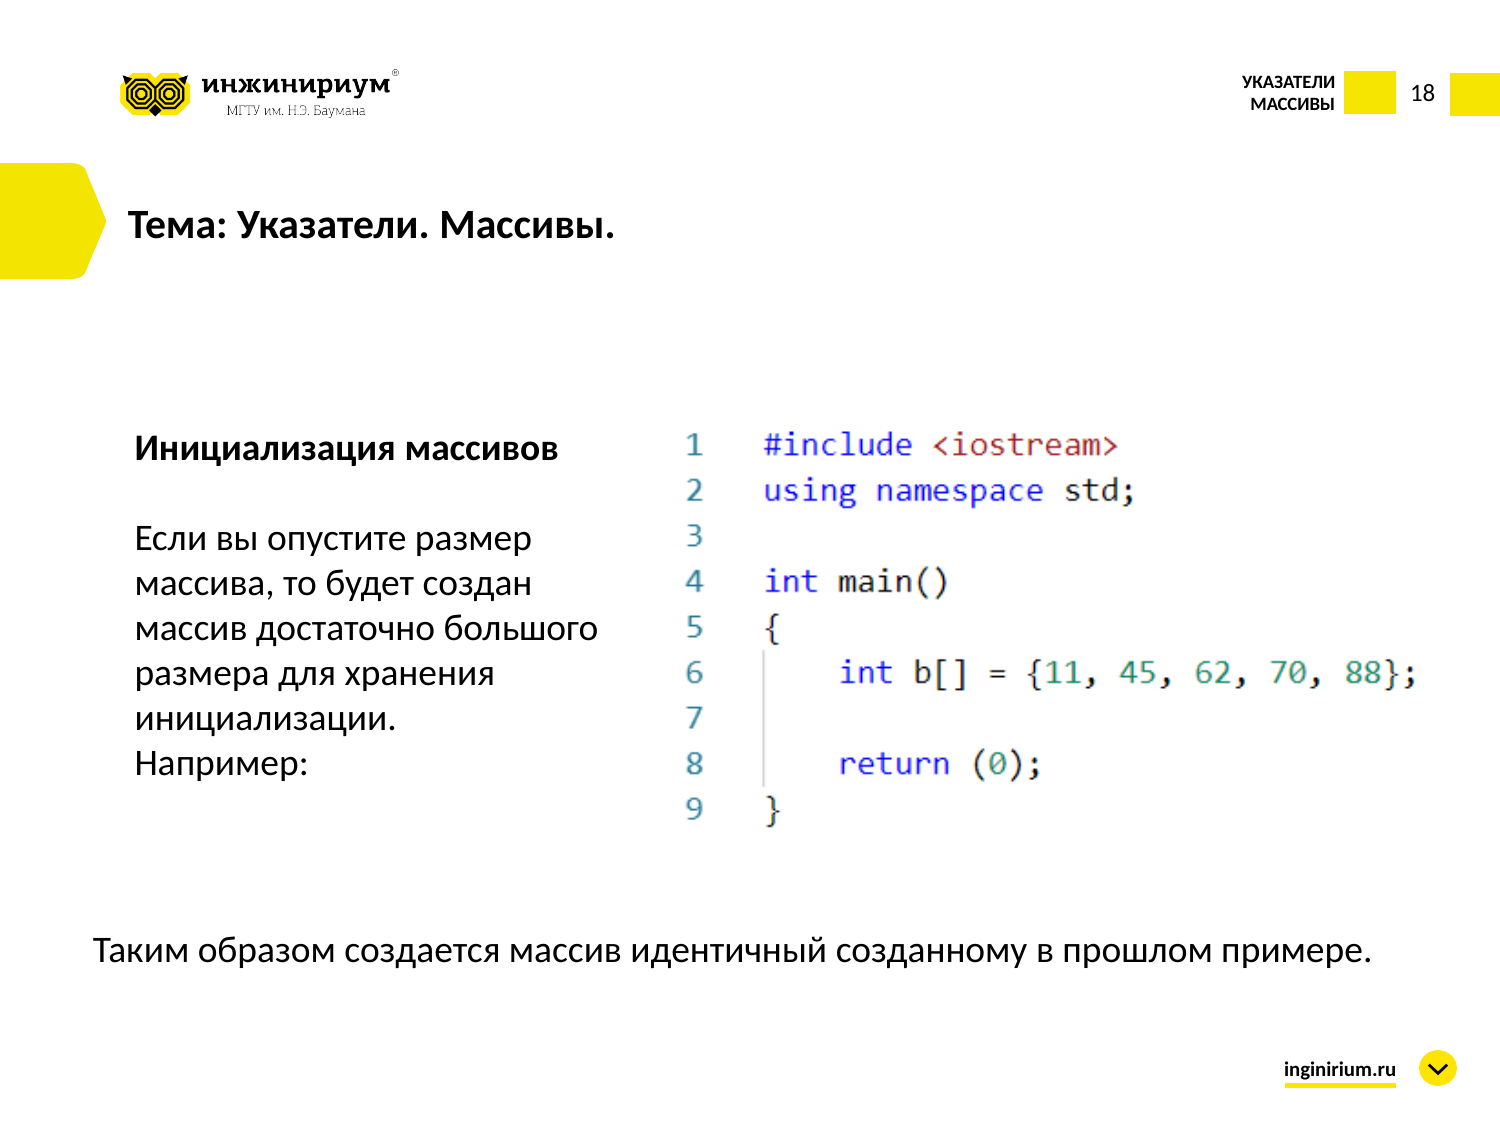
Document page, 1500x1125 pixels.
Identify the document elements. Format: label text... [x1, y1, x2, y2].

text_box inginirium.ru [1263, 1047, 1412, 1088]
picture [120, 68, 399, 119]
text_box Тема: Указатели. Массивы. [113, 189, 1353, 255]
picture [0, 163, 106, 279]
picture [1419, 1049, 1457, 1086]
text_box 18 [1395, 68, 1457, 129]
text_box Таким образом создается массив идентичный созданному в прошлом примере. [78, 917, 1457, 1033]
text_box Инициализация массивов Если вы опустите размер массива, то будет создан массив достаточно большого размера для хранения инициализации. Например: [119, 415, 646, 787]
picture [1449, 73, 1500, 116]
picture [1344, 71, 1396, 115]
picture [669, 421, 1427, 832]
text_box УКАЗАТЕЛИ МАССИВЫ [723, 62, 1350, 122]
picture [1284, 1083, 1396, 1088]
